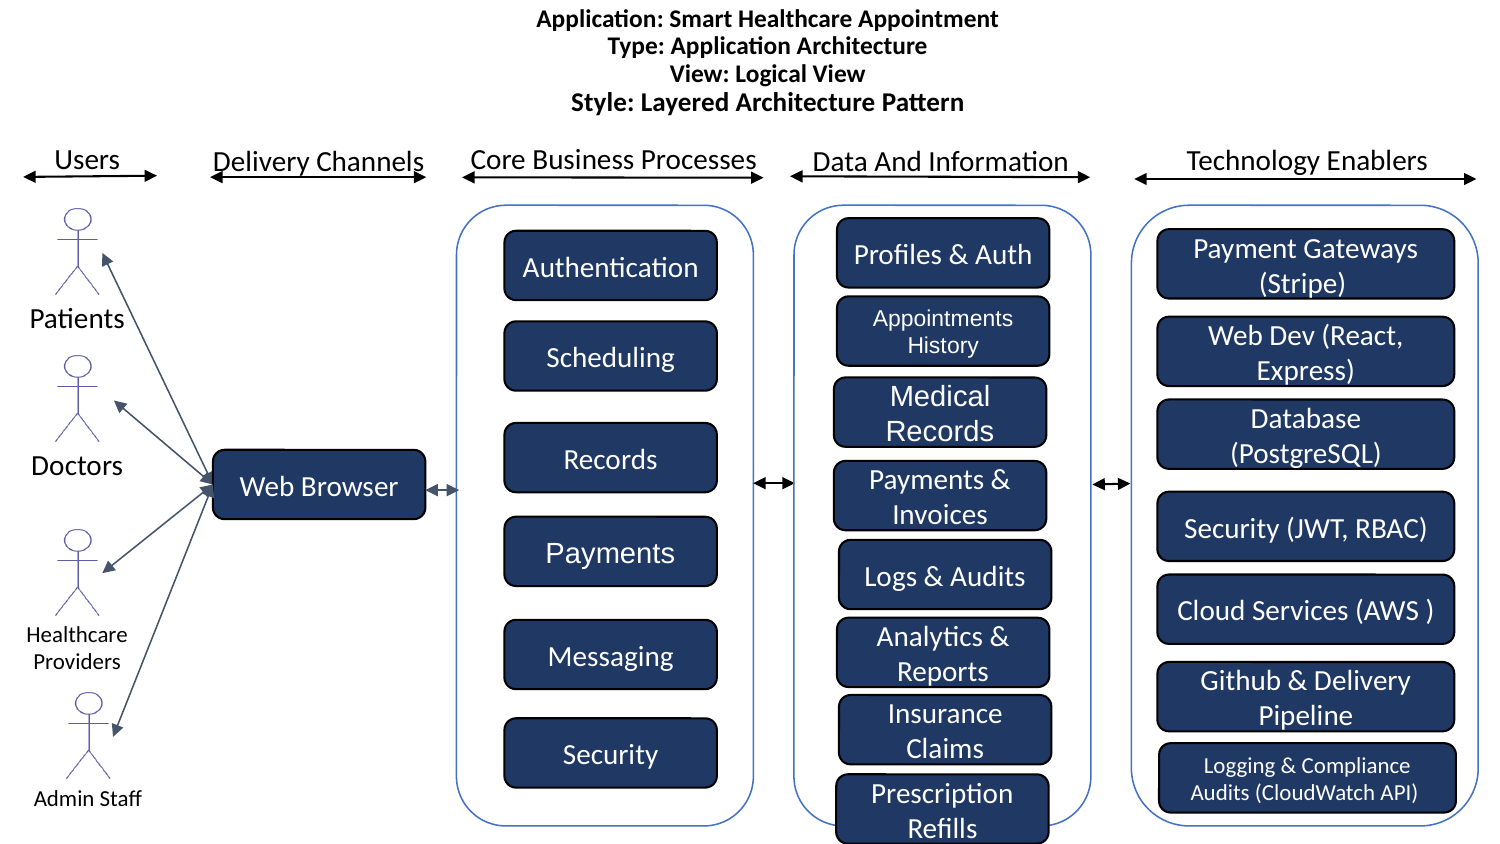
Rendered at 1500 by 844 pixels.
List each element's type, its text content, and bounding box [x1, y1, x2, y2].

text_box Profiles & Auth [836, 218, 1050, 288]
picture [62, 691, 114, 783]
text_box Payments [504, 516, 717, 587]
text_box Core Business Processes [449, 135, 779, 182]
text_box Admin Staff [15, 777, 161, 817]
text_box Doctors [4, 440, 97, 487]
text_box Web Browser [219, 449, 426, 520]
text_box [1131, 205, 1479, 826]
text_box Security [504, 718, 717, 788]
text_box Web Dev (React, Express) [1157, 316, 1455, 387]
text_box Patients [4, 293, 97, 341]
text_box Data And Information [790, 136, 1092, 177]
text_box Medical Records [833, 377, 1047, 447]
text_box Prescription Refills [836, 774, 1049, 844]
text_box Records [504, 422, 717, 493]
picture [52, 207, 103, 299]
text_box Logging & Compliance Audits (CloudWatch API) [1159, 743, 1456, 813]
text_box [102, 252, 214, 483]
text_box Messaging [504, 619, 717, 690]
text_box Payment Gateways (Stripe) [1157, 229, 1455, 299]
text_box Technology Enablers [1166, 135, 1449, 178]
title Application: Smart Healthcare Appointment Type: Application Architecture View: Logical View Style: Layered Architecture Pattern [378, 0, 1158, 124]
text_box Logs & Audits [838, 539, 1052, 610]
text_box Authentication [504, 230, 717, 301]
text_box Delivery Channels [189, 136, 448, 183]
text_box Cloud Services (AWS ) [1157, 574, 1455, 644]
text_box Healthcare Providers [4, 614, 107, 681]
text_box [102, 484, 214, 574]
text_box Users [37, 134, 138, 174]
text_box Scheduling [504, 321, 717, 391]
text_box Security (JWT, RBAC) [1157, 491, 1455, 562]
text_box Database (PostgreSQL) [1157, 399, 1455, 469]
picture [52, 354, 103, 446]
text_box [112, 581, 214, 737]
text_box [793, 205, 1091, 826]
text_box Payments & Invoices [833, 460, 1047, 531]
text_box Github & Delivery Pipeline [1157, 661, 1455, 732]
text_box Analytics & Reports [836, 617, 1050, 688]
text_box Appointments History [836, 296, 1050, 366]
text_box [456, 205, 754, 826]
picture [52, 527, 103, 619]
text_box Insurance Claims [838, 694, 1052, 765]
